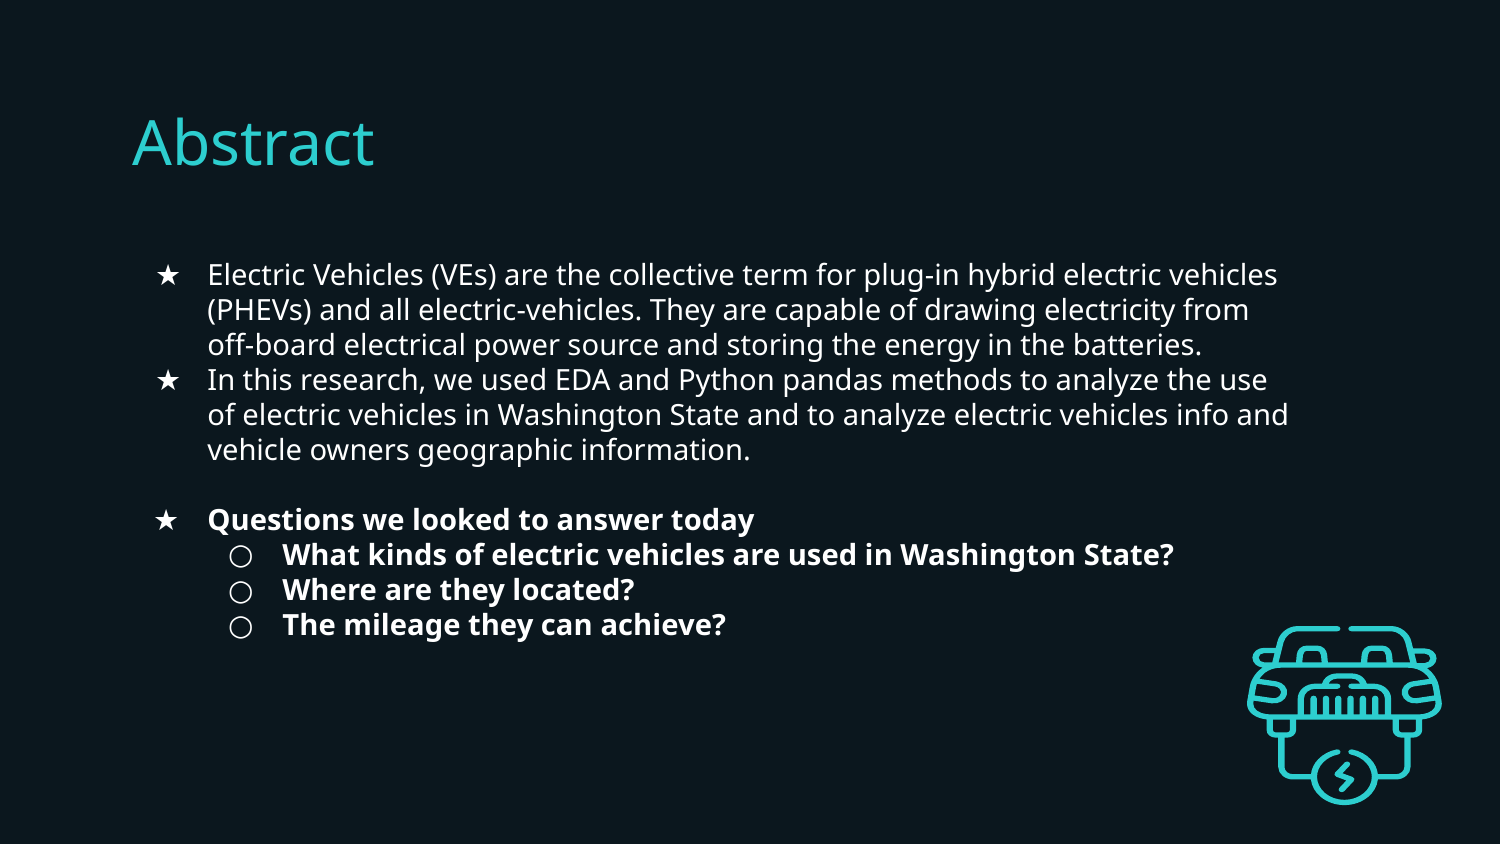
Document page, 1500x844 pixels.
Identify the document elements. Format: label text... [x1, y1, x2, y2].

subtitle Electric Vehicles (VEs) are the collective term for plug-in hybrid electric vehicles (PHEVs) and all electric-vehicles. They are capable of drawing electricity from off-board electrical power source and storing the energy in the batteries. In this research, we used EDA and Python pandas methods to analyze the use of electric vehicles in Washington State and to analyze electric vehicles info and vehicle owners geographic information. Questions we looked to answer today What kinds of electric vehicles are used in Washington State? Where are they located? The mileage they can achieve? [117, 241, 1309, 779]
text_box [1247, 626, 1442, 806]
title Abstract [117, 87, 750, 241]
